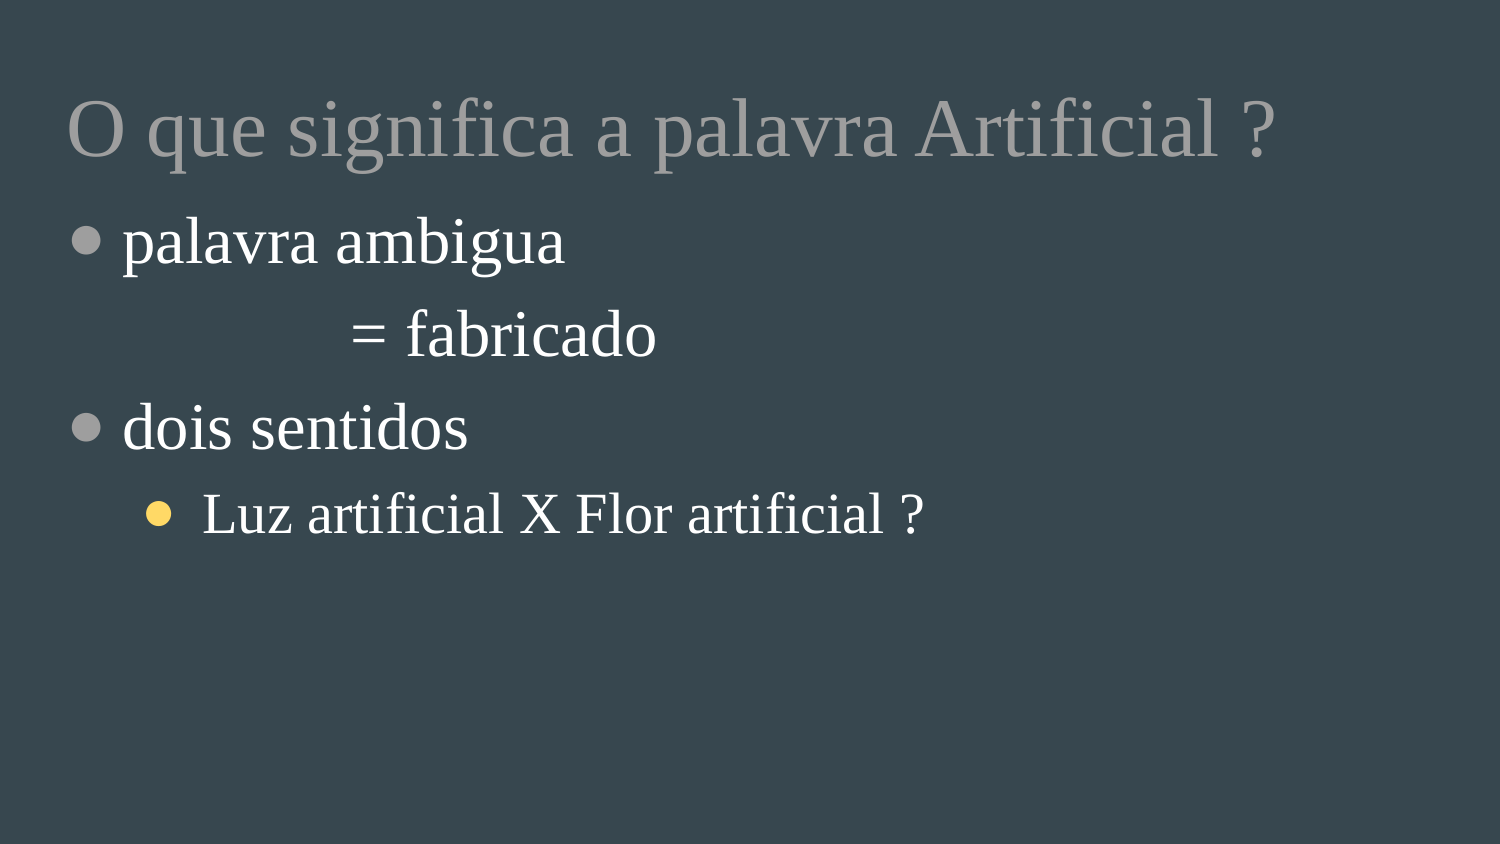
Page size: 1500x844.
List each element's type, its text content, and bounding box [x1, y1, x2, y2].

list palavra ambigua = fabricado dois sentidos Luz artificial X Flor artificial ? [51, 189, 1449, 750]
title O que significa a palavra Artificial ? [51, 72, 1449, 167]
